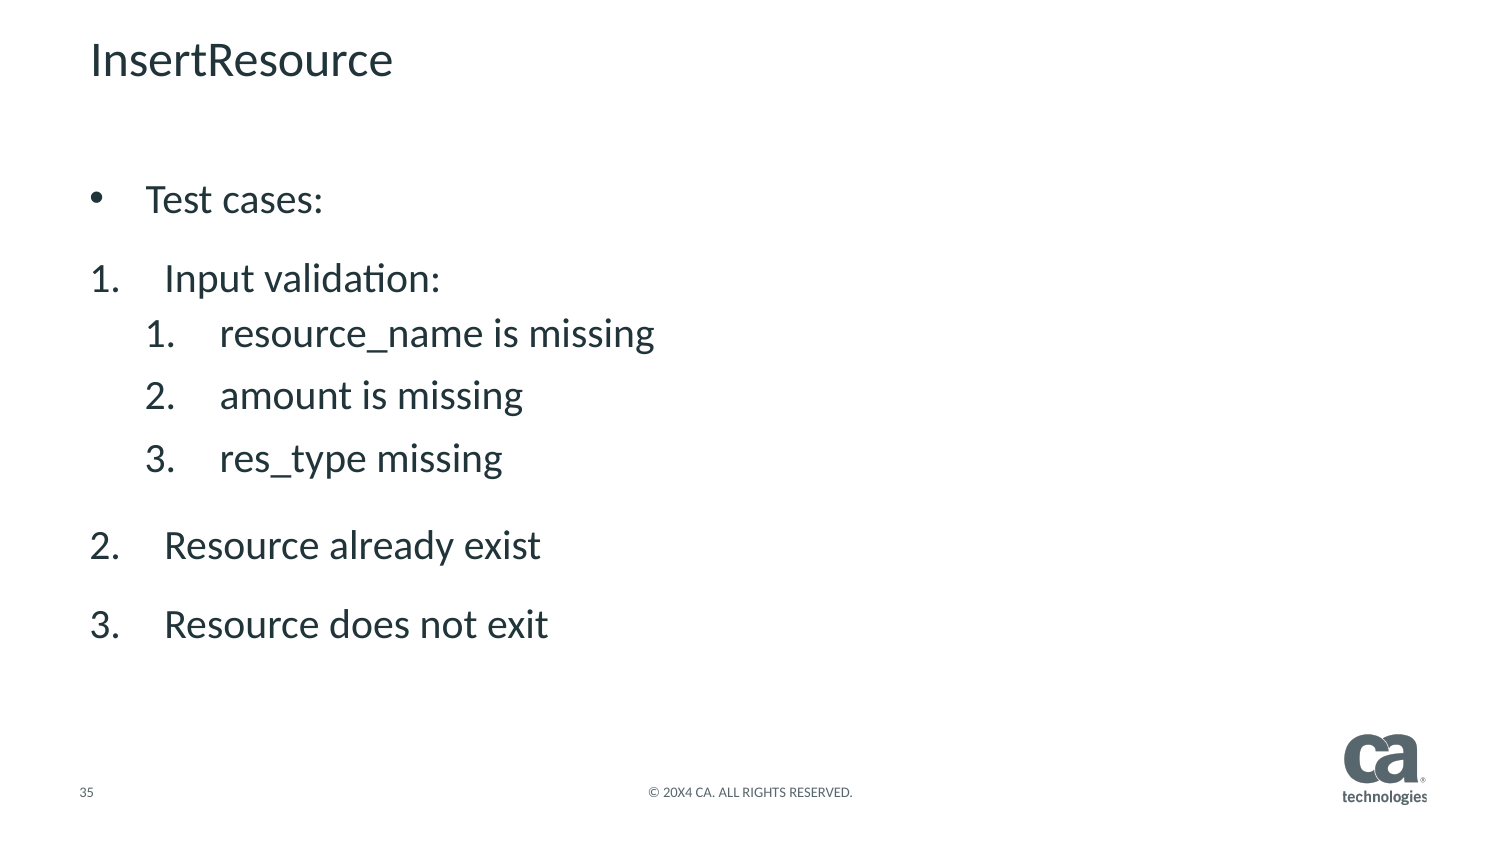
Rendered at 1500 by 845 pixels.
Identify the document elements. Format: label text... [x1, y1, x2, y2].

title InsertResource [75, 25, 1425, 161]
list Test cases: Input validation: resource_name is missing amount is missing res_type missing Resource already exist Resource does not exit [74, 164, 1415, 703]
